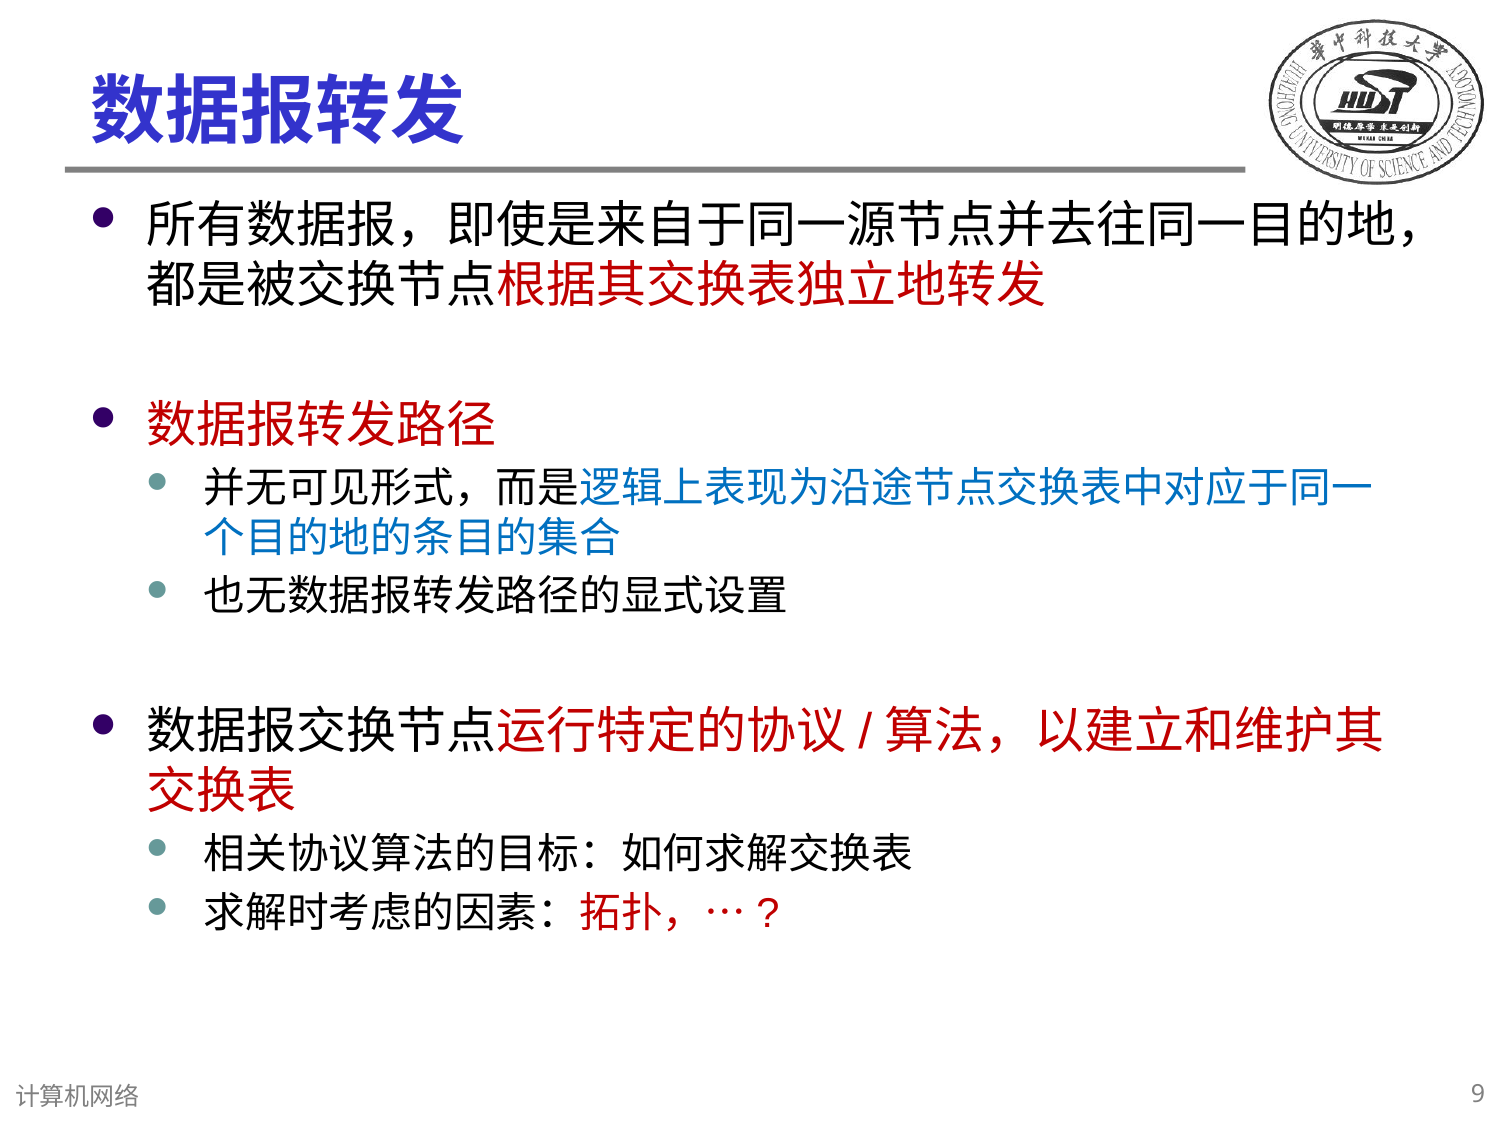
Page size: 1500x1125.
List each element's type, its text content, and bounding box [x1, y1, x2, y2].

title 数据报转发 [74, 42, 1313, 161]
list 所有数据报，即使是来自于同一源节点并去往同一目的地，都是被交换节点根据其交换表独立地转发 数据报转发路径 并无可见形式，而是逻辑上表现为沿途节点交换表中对应于同一个目的地的条目的集合 也无数据报转发路径的显式设置 数据报交换节点运行特定的协议/算法，以建立和维护其交换表 相关协议算法的目标：如何求解交换表 求解时考虑的因素：拓扑，…? [74, 184, 1426, 1059]
slide_number 9 [1149, 1070, 1500, 1125]
footer 计算机网络 [0, 1073, 632, 1125]
picture [1257, 18, 1489, 185]
